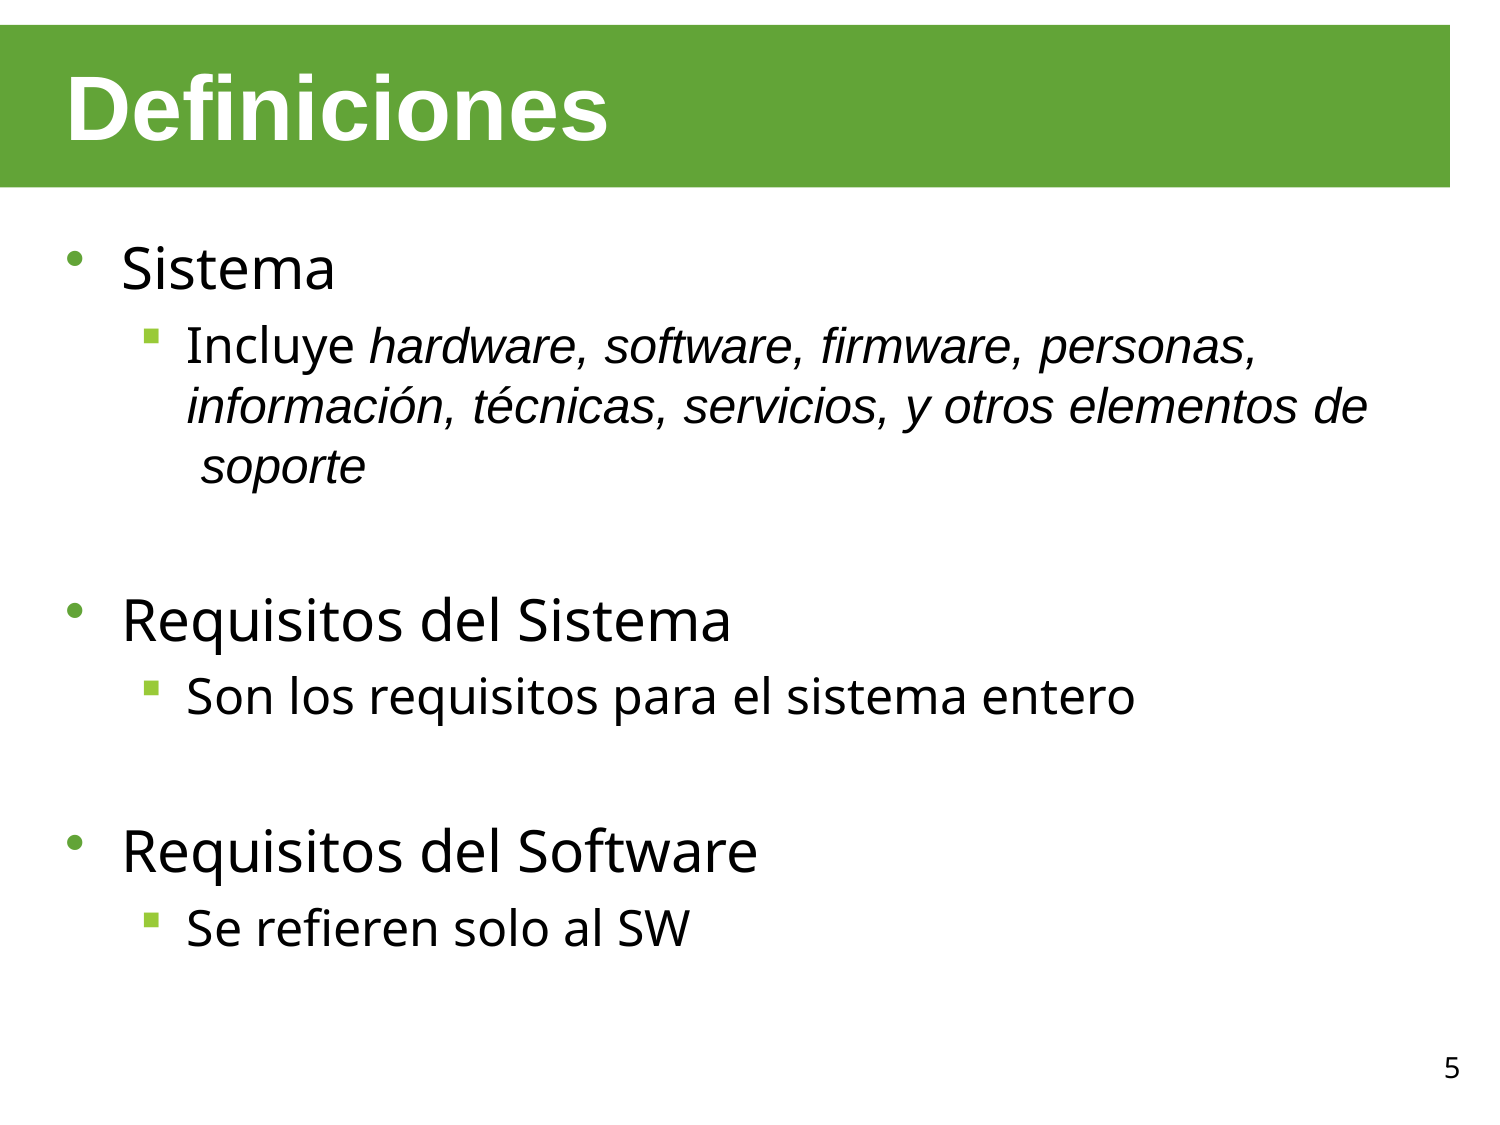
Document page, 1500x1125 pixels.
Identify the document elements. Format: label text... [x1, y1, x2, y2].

text_box 5 [1437, 1054, 1467, 1089]
text_box Sistema Incluye hardware, software, firmware, personas, información, técnicas, servicios, y otros elementos de soporte Requisitos del Sistema Son los requisitos para el sistema entero Requisitos del Software Se refieren solo al SW [62, 214, 1374, 957]
title Definiciones [62, 46, 613, 214]
